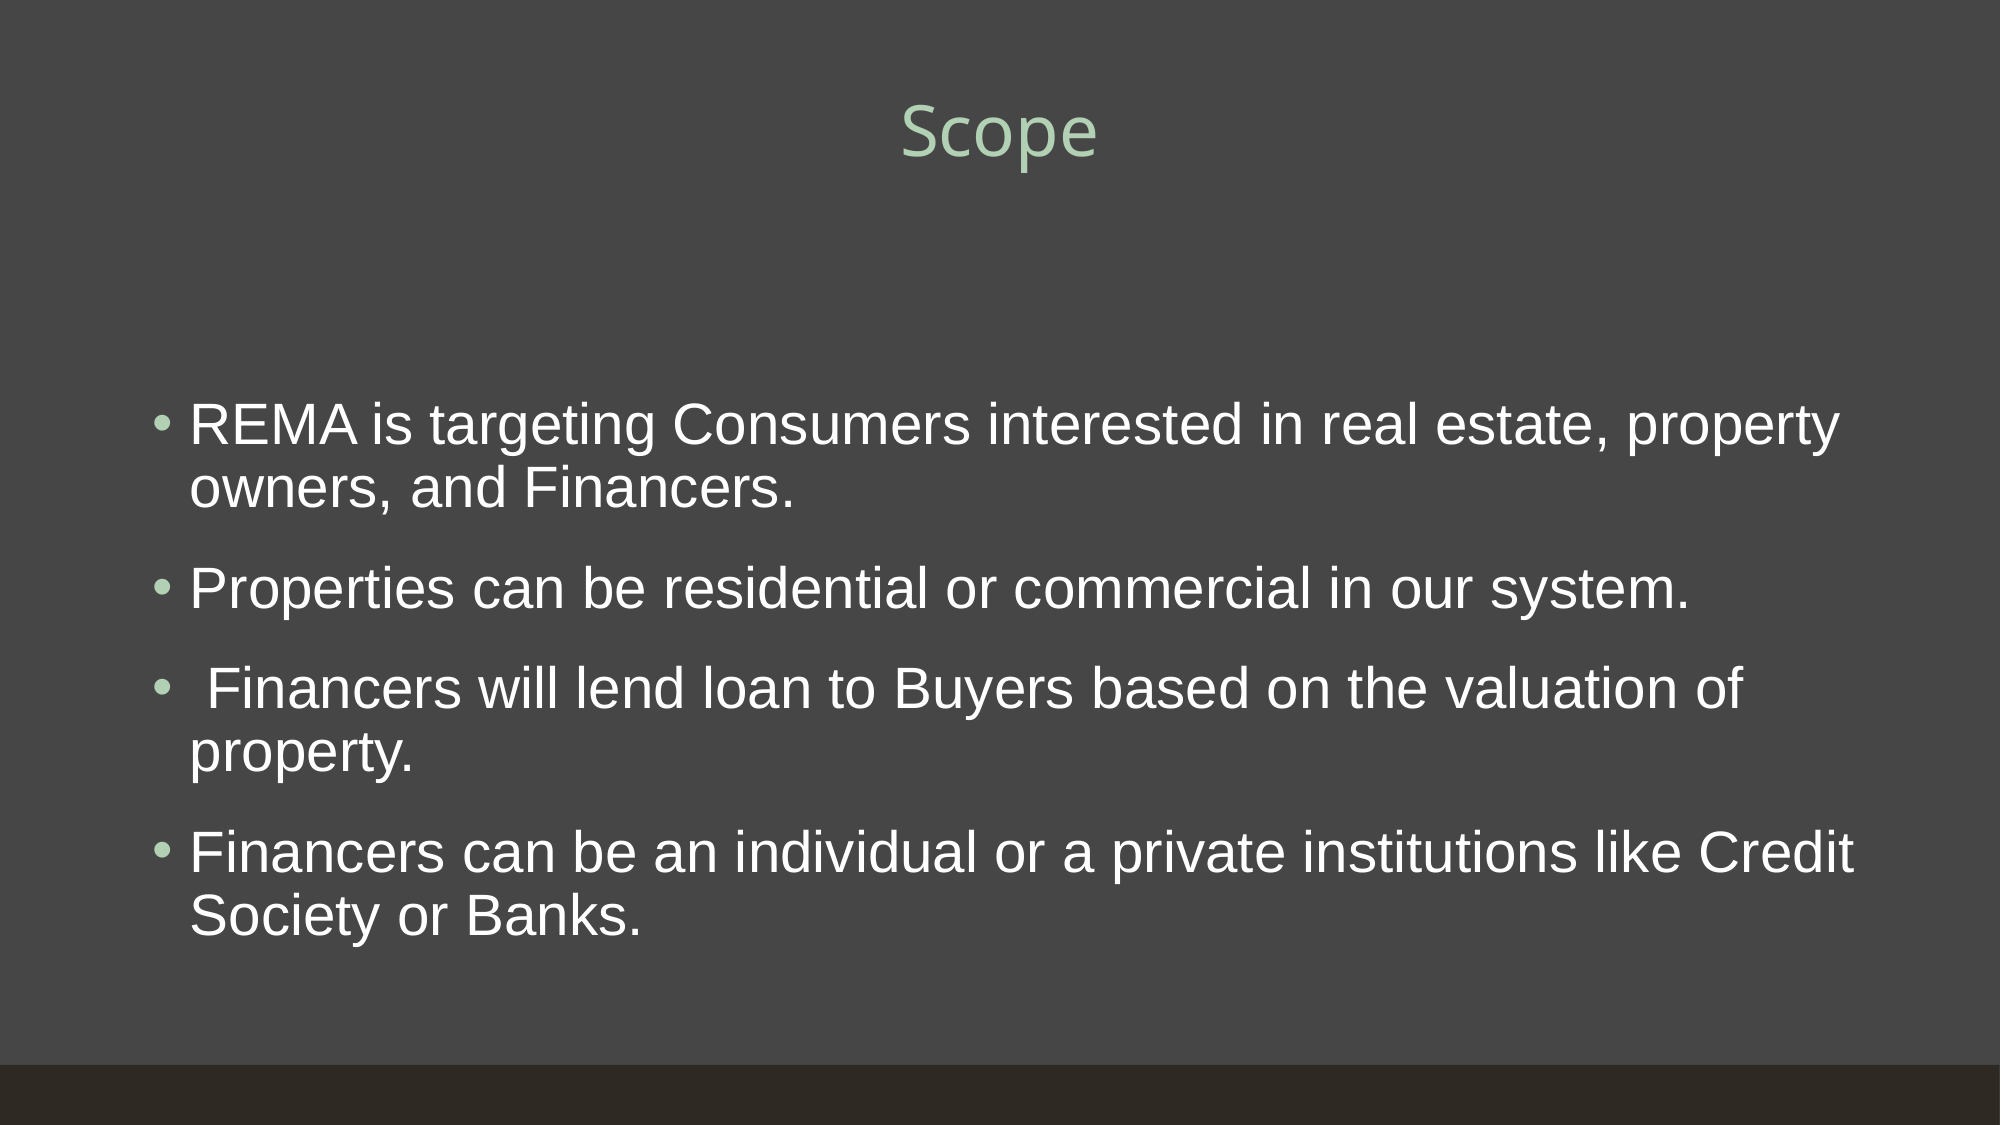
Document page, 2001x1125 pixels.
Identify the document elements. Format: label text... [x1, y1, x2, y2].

list REMA is targeting Consumers interested in real estate, property owners, and Financers. Properties can be residential or commercial in our system. Financers will lend loan to Buyers based on the valuation of property. Financers can be an individual or a private institutions like Credit Society or Banks. [137, 299, 1957, 1014]
title Scope [137, 42, 1863, 180]
